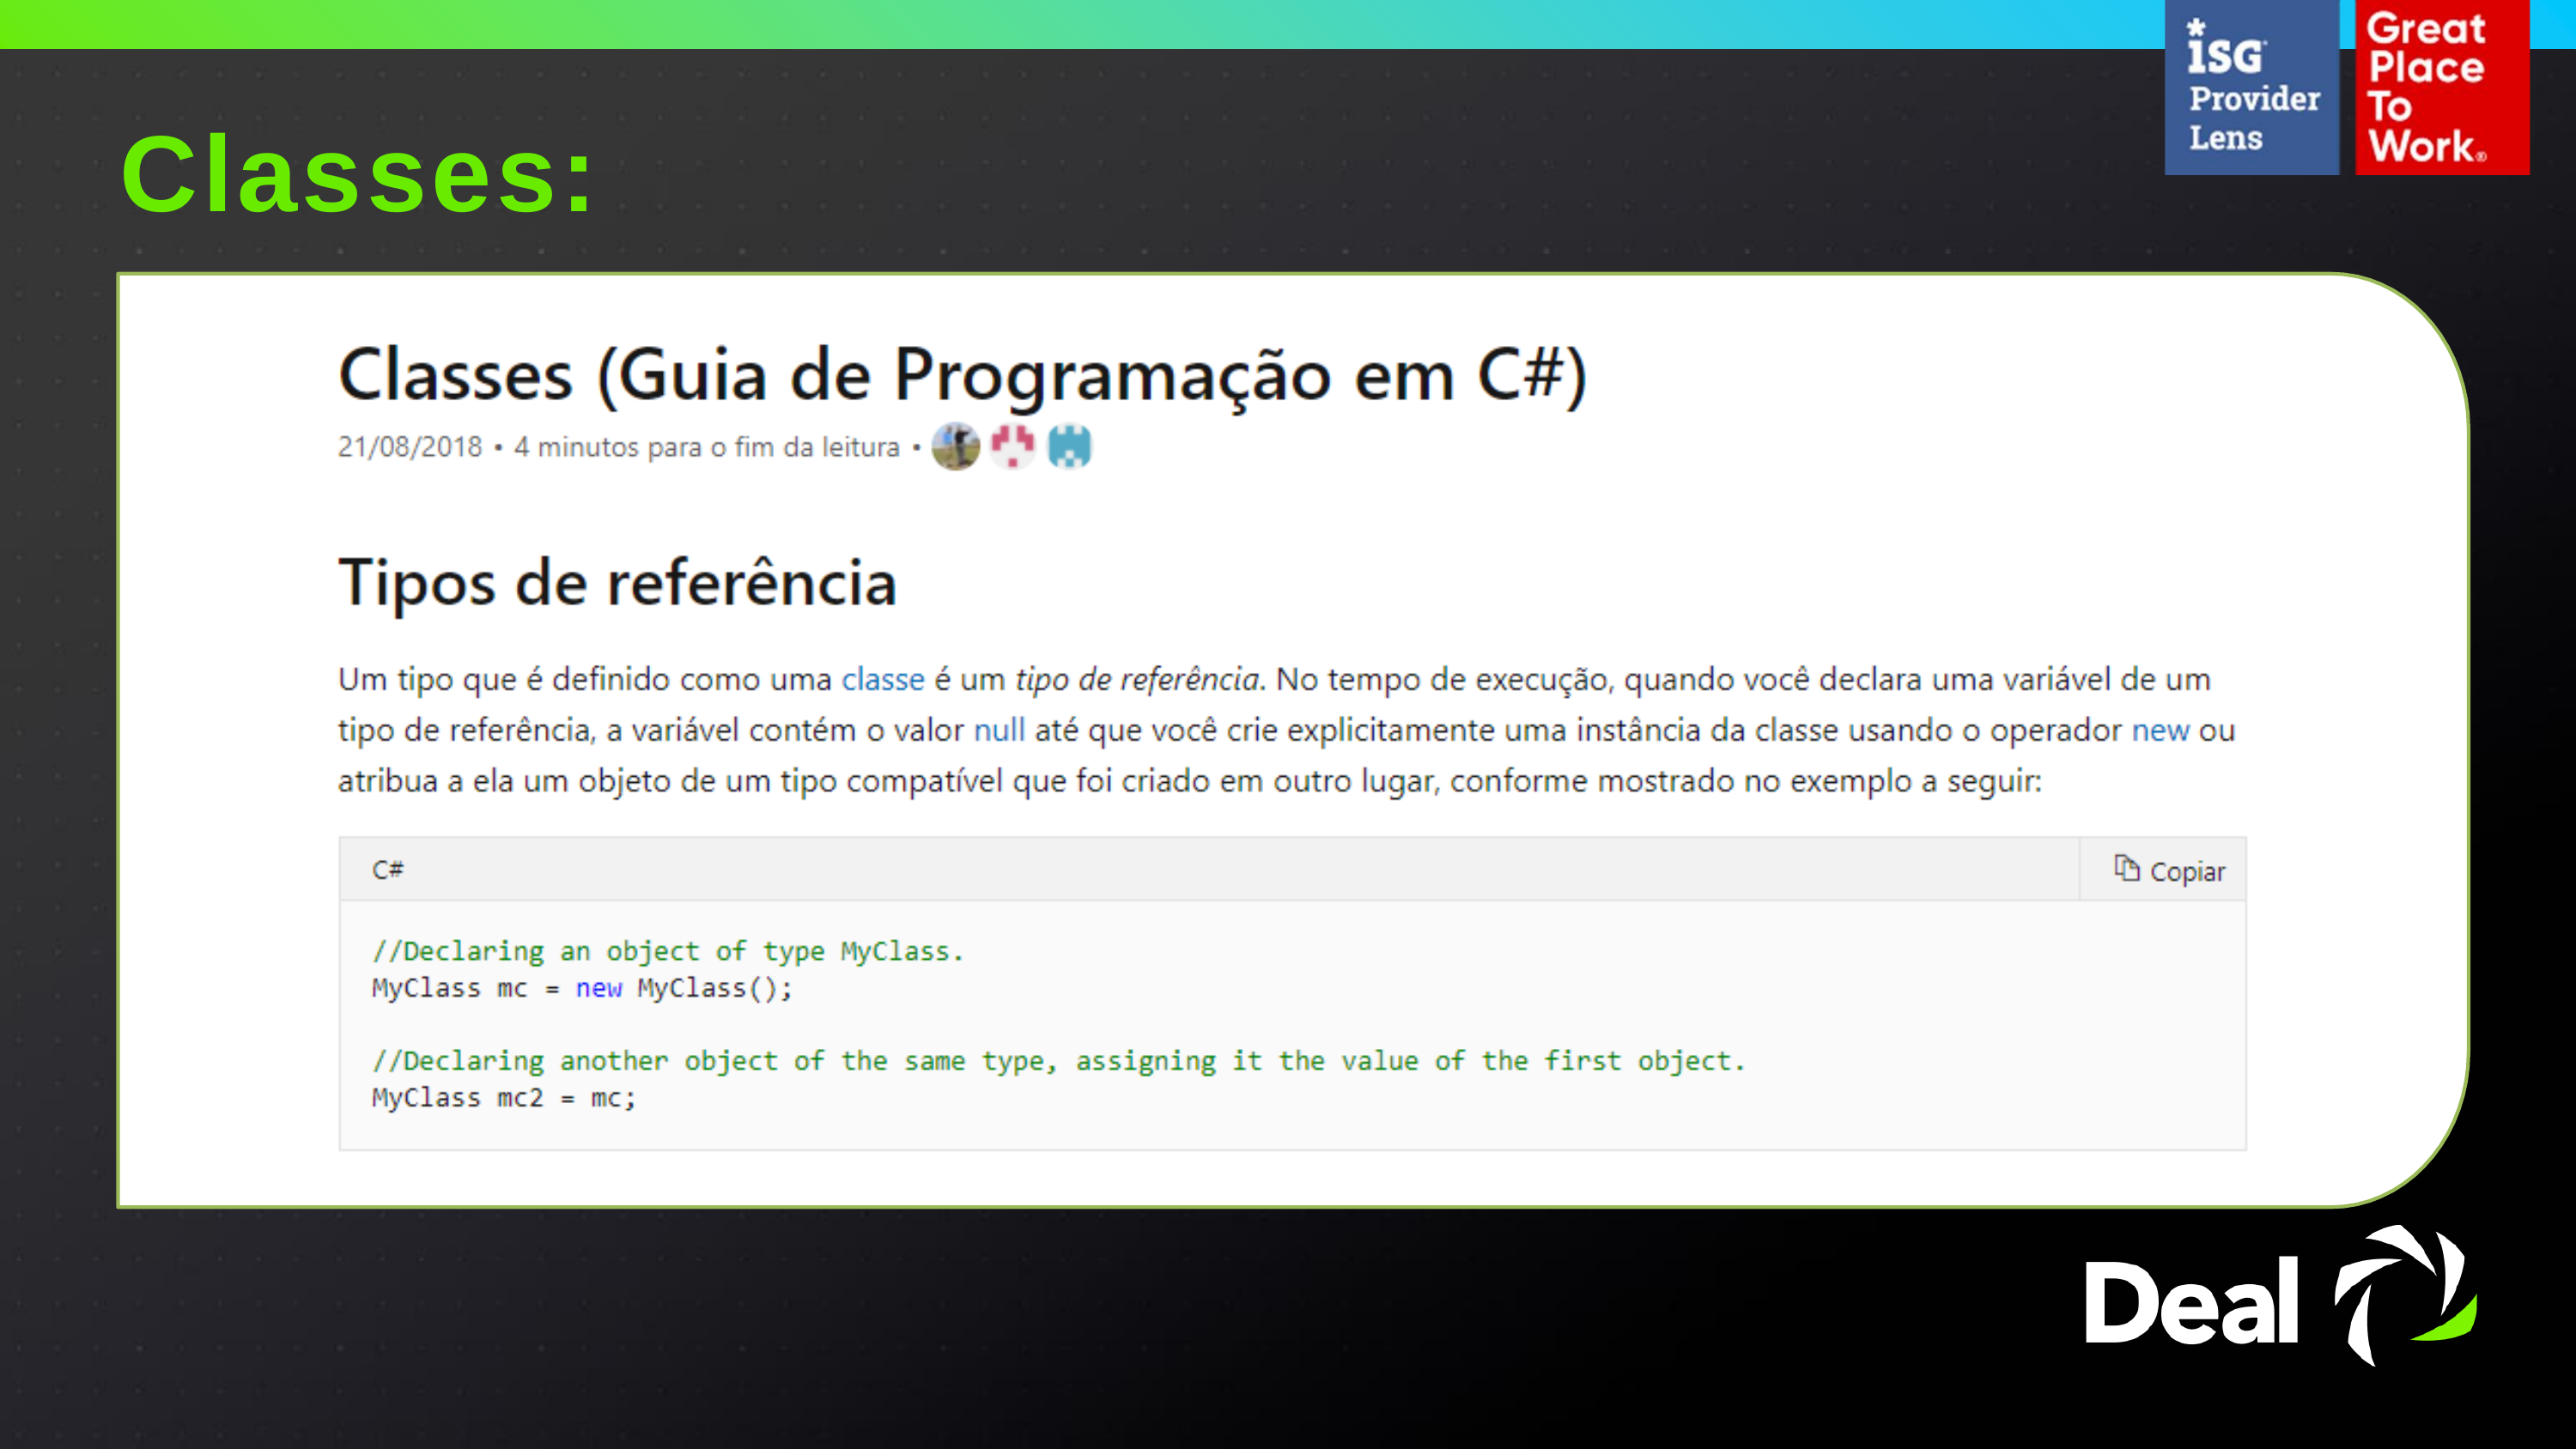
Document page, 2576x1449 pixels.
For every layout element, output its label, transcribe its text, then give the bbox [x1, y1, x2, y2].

picture [0, 0, 2576, 1449]
text_box [116, 271, 2471, 1210]
text_box Classes: [118, 101, 2050, 233]
